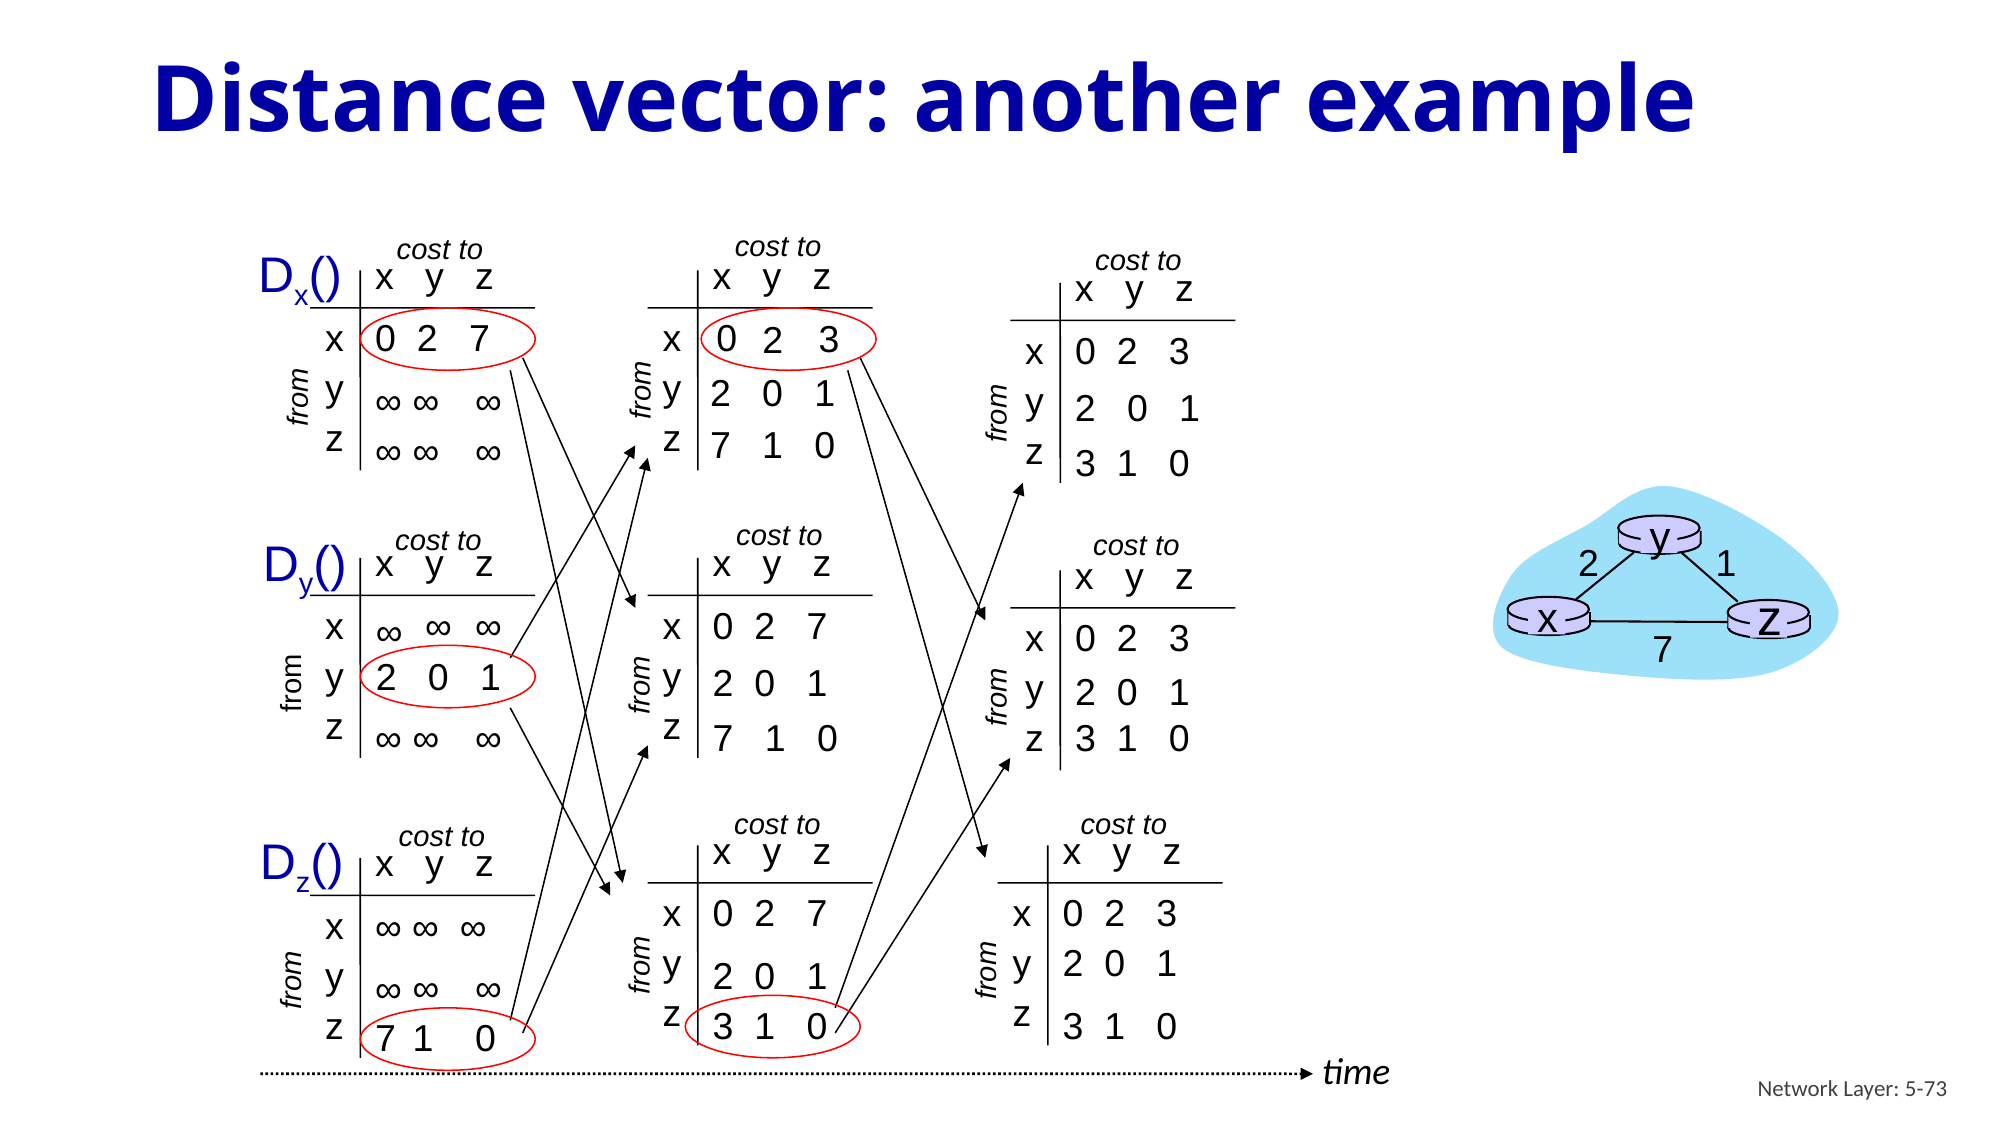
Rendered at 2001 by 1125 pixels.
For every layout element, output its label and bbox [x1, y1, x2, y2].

text_box [1297, 1039, 1406, 1100]
text_box [243, 220, 1236, 1071]
slide_number [1512, 1056, 1963, 1117]
text_box [1482, 483, 1841, 683]
title [135, 28, 1923, 176]
